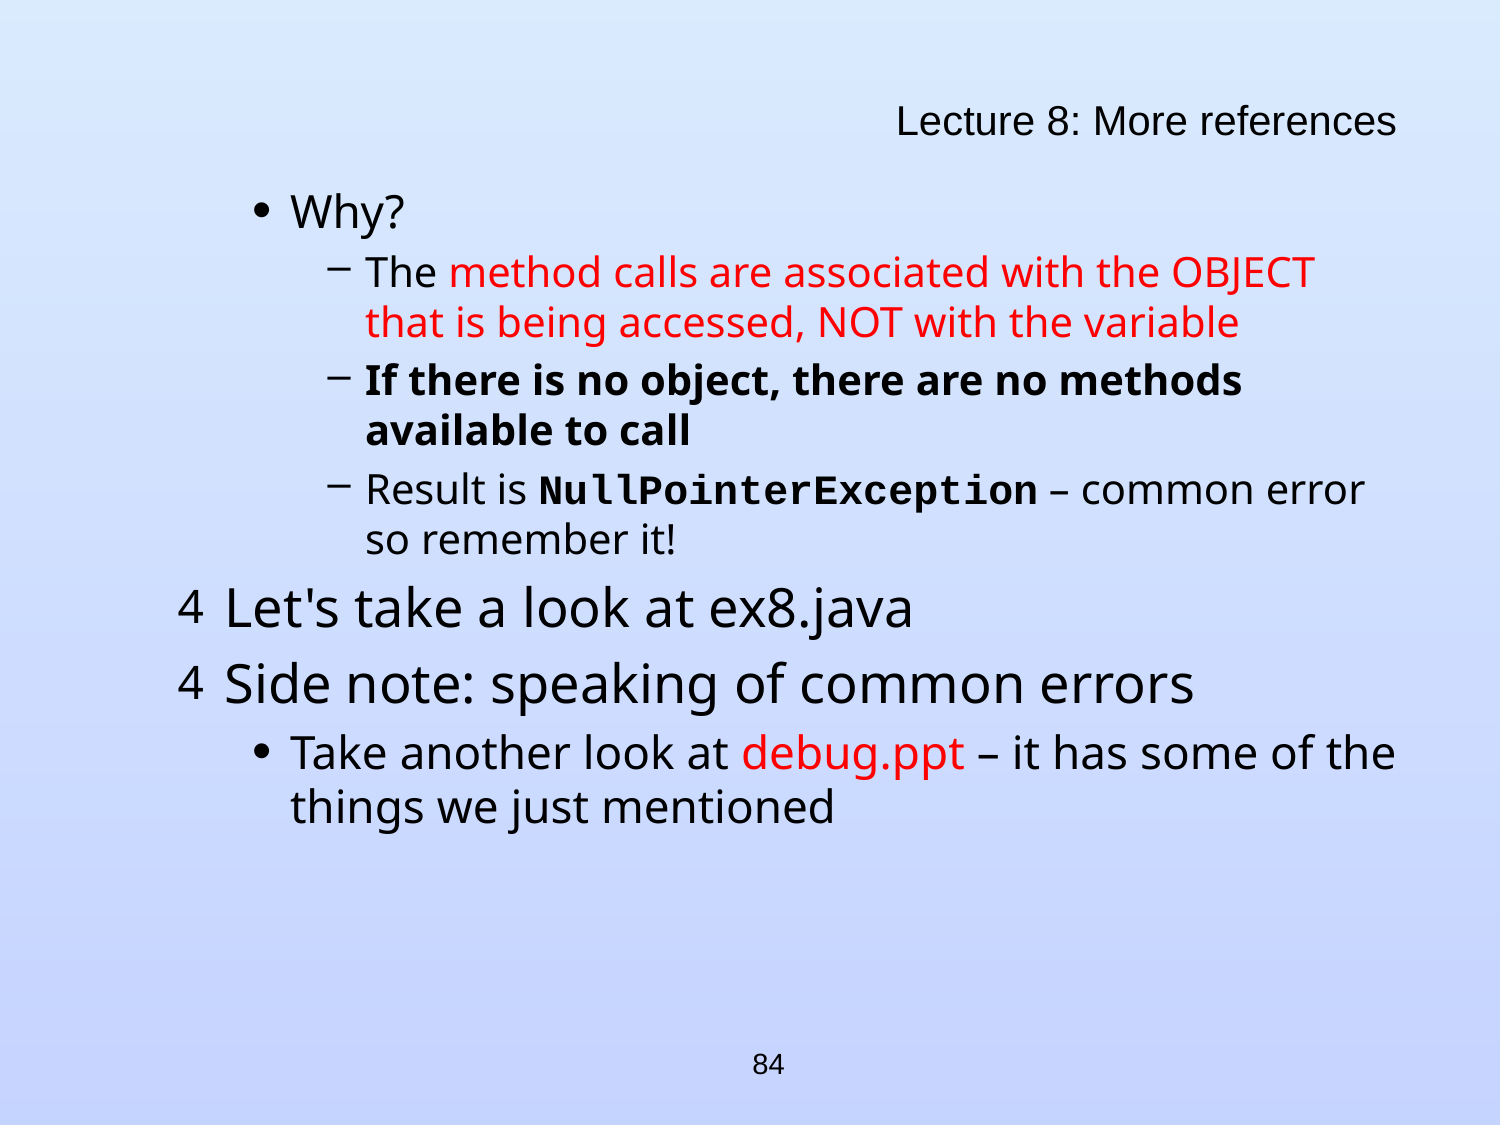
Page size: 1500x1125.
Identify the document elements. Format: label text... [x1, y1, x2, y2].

title Lecture 8: More references [87, 99, 1413, 150]
slide_number 84 [612, 1024, 926, 1101]
list Why? The method calls are associated with the OBJECT that is being accessed, NOT with the variable If there is no object, there are no methods available to call Result is NullPointerException – common error so remember it! Let's take a look at ex8.java Side note: speaking of common errors Take another look at debug.ppt – it has some of the things we just mentioned [87, 174, 1413, 1000]
